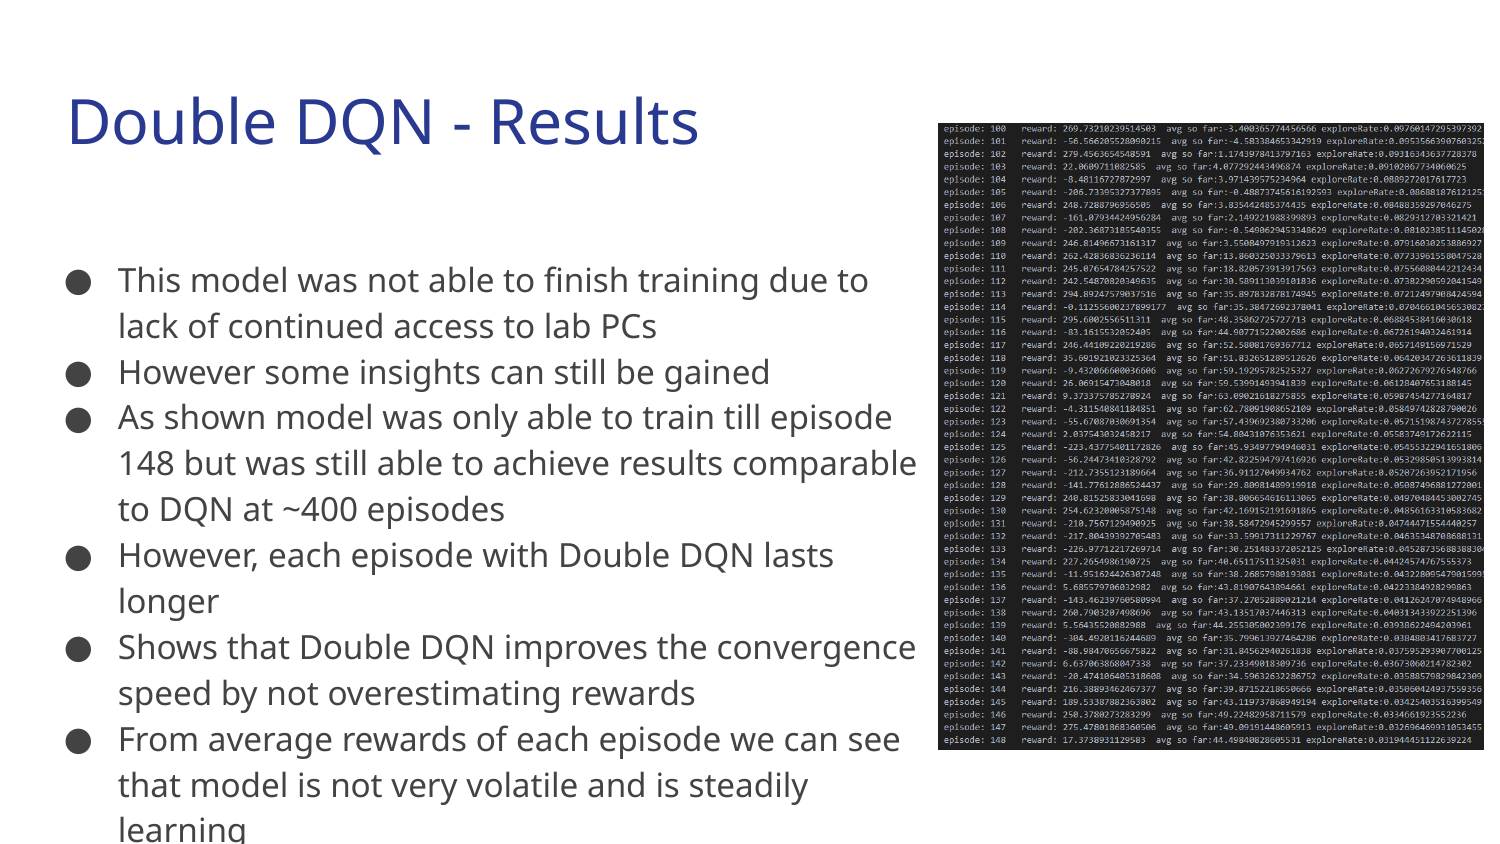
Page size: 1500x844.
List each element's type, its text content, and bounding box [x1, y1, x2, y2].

title Double DQN - Results [51, 67, 1449, 167]
picture [938, 122, 1484, 751]
list This model was not able to finish training due to lack of continued access to lab PCs However some insights can still be gained As shown model was only able to train till episode 148 but was still able to achieve results comparable to DQN at ~400 episodes However, each episode with Double DQN lasts longer Shows that Double DQN improves the convergence speed by not overestimating rewards From average rewards of each episode we can see that model is not very volatile and is steadily learning [27, 238, 939, 804]
